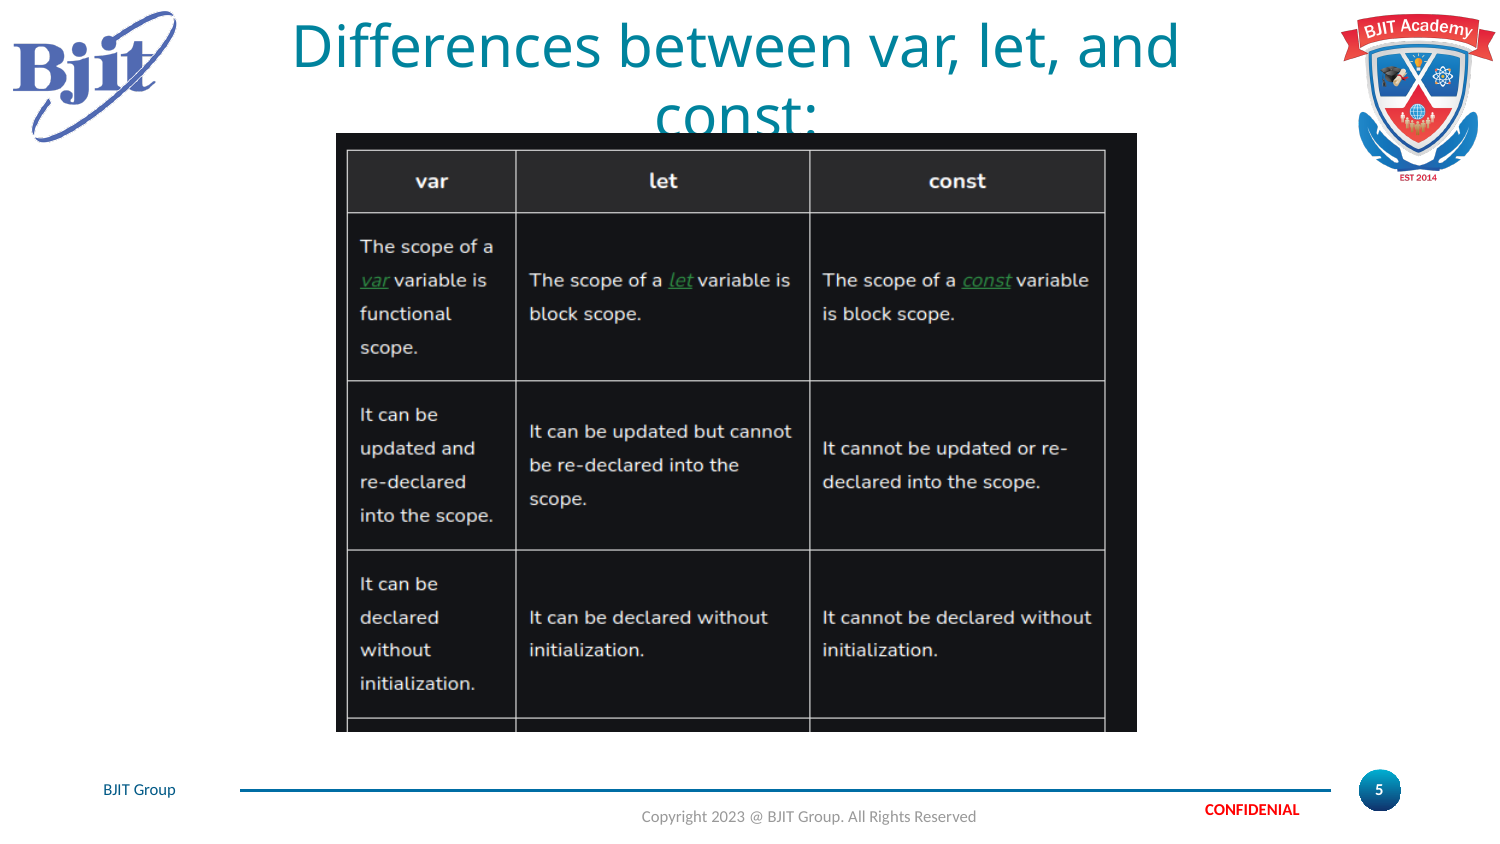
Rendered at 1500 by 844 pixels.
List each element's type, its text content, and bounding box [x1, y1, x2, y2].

picture [1337, 10, 1500, 185]
picture [336, 132, 1137, 732]
picture [13, 10, 177, 143]
title Differences between var, let, and const: [202, 9, 1271, 94]
